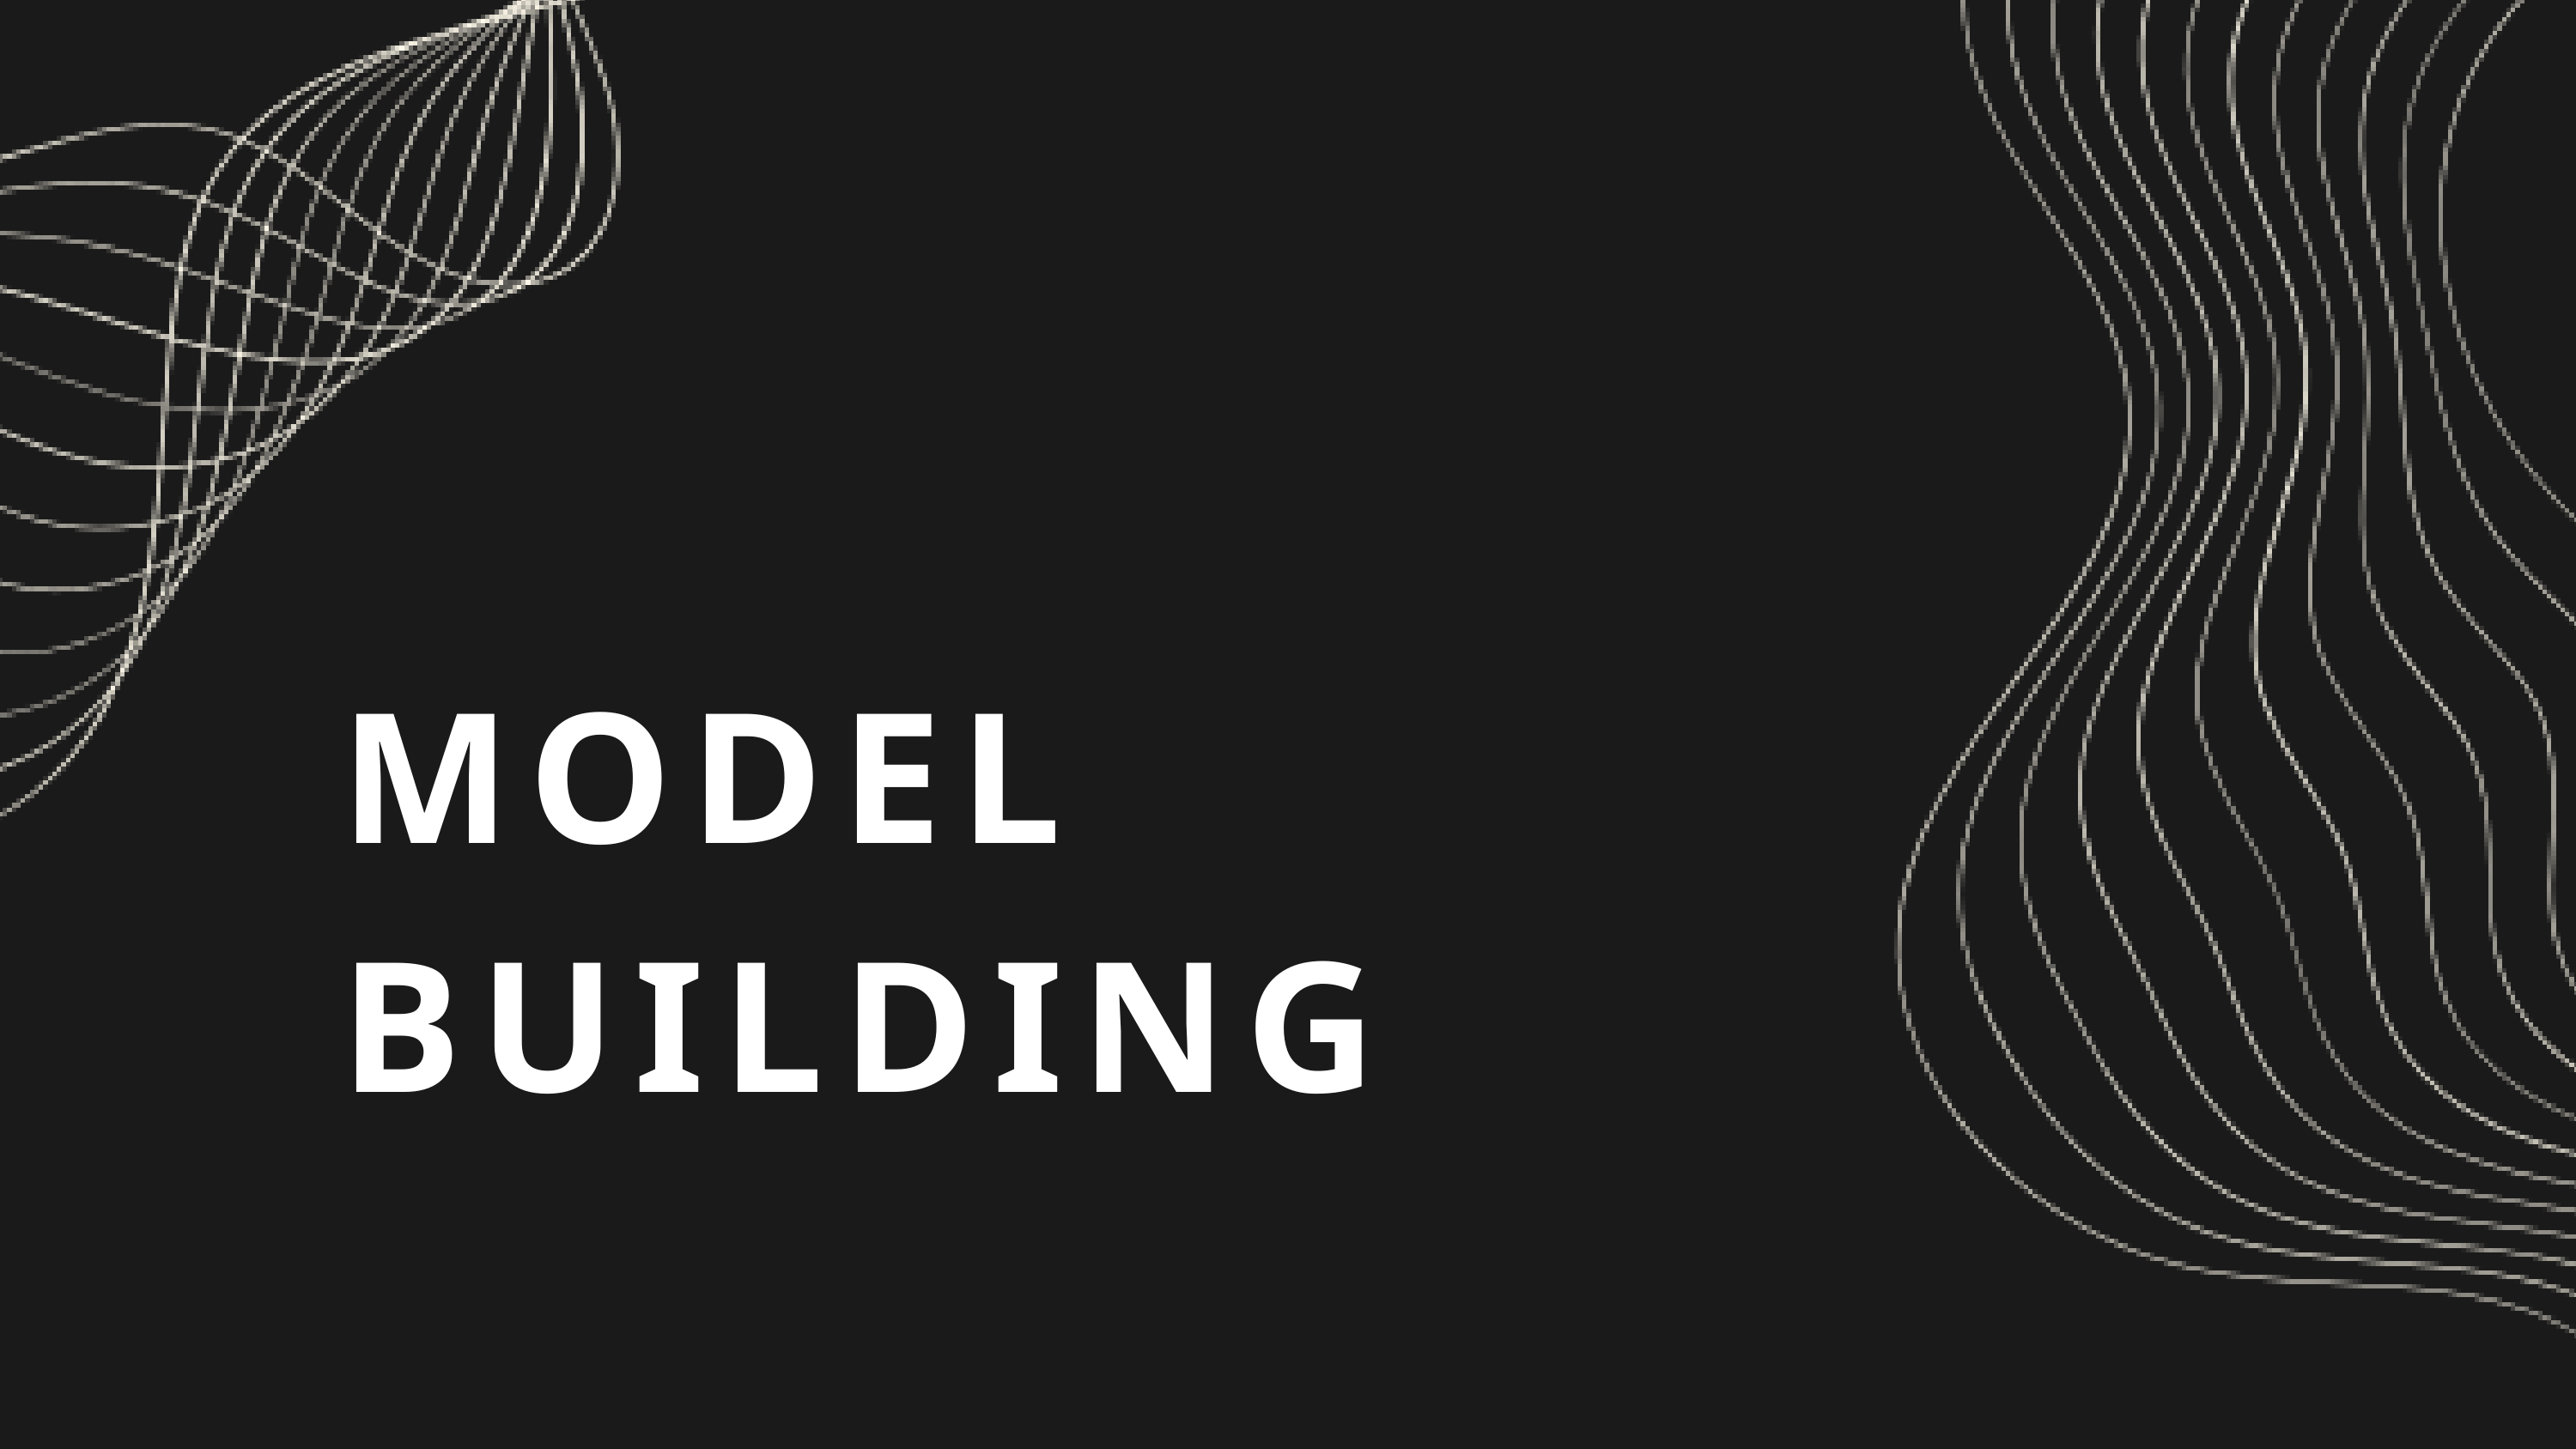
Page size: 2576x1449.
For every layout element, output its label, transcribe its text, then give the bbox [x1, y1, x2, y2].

text_box [0, 0, 1081, 844]
text_box [1893, 0, 2576, 1449]
text_box MODEL BUILDING [340, 629, 1893, 1129]
